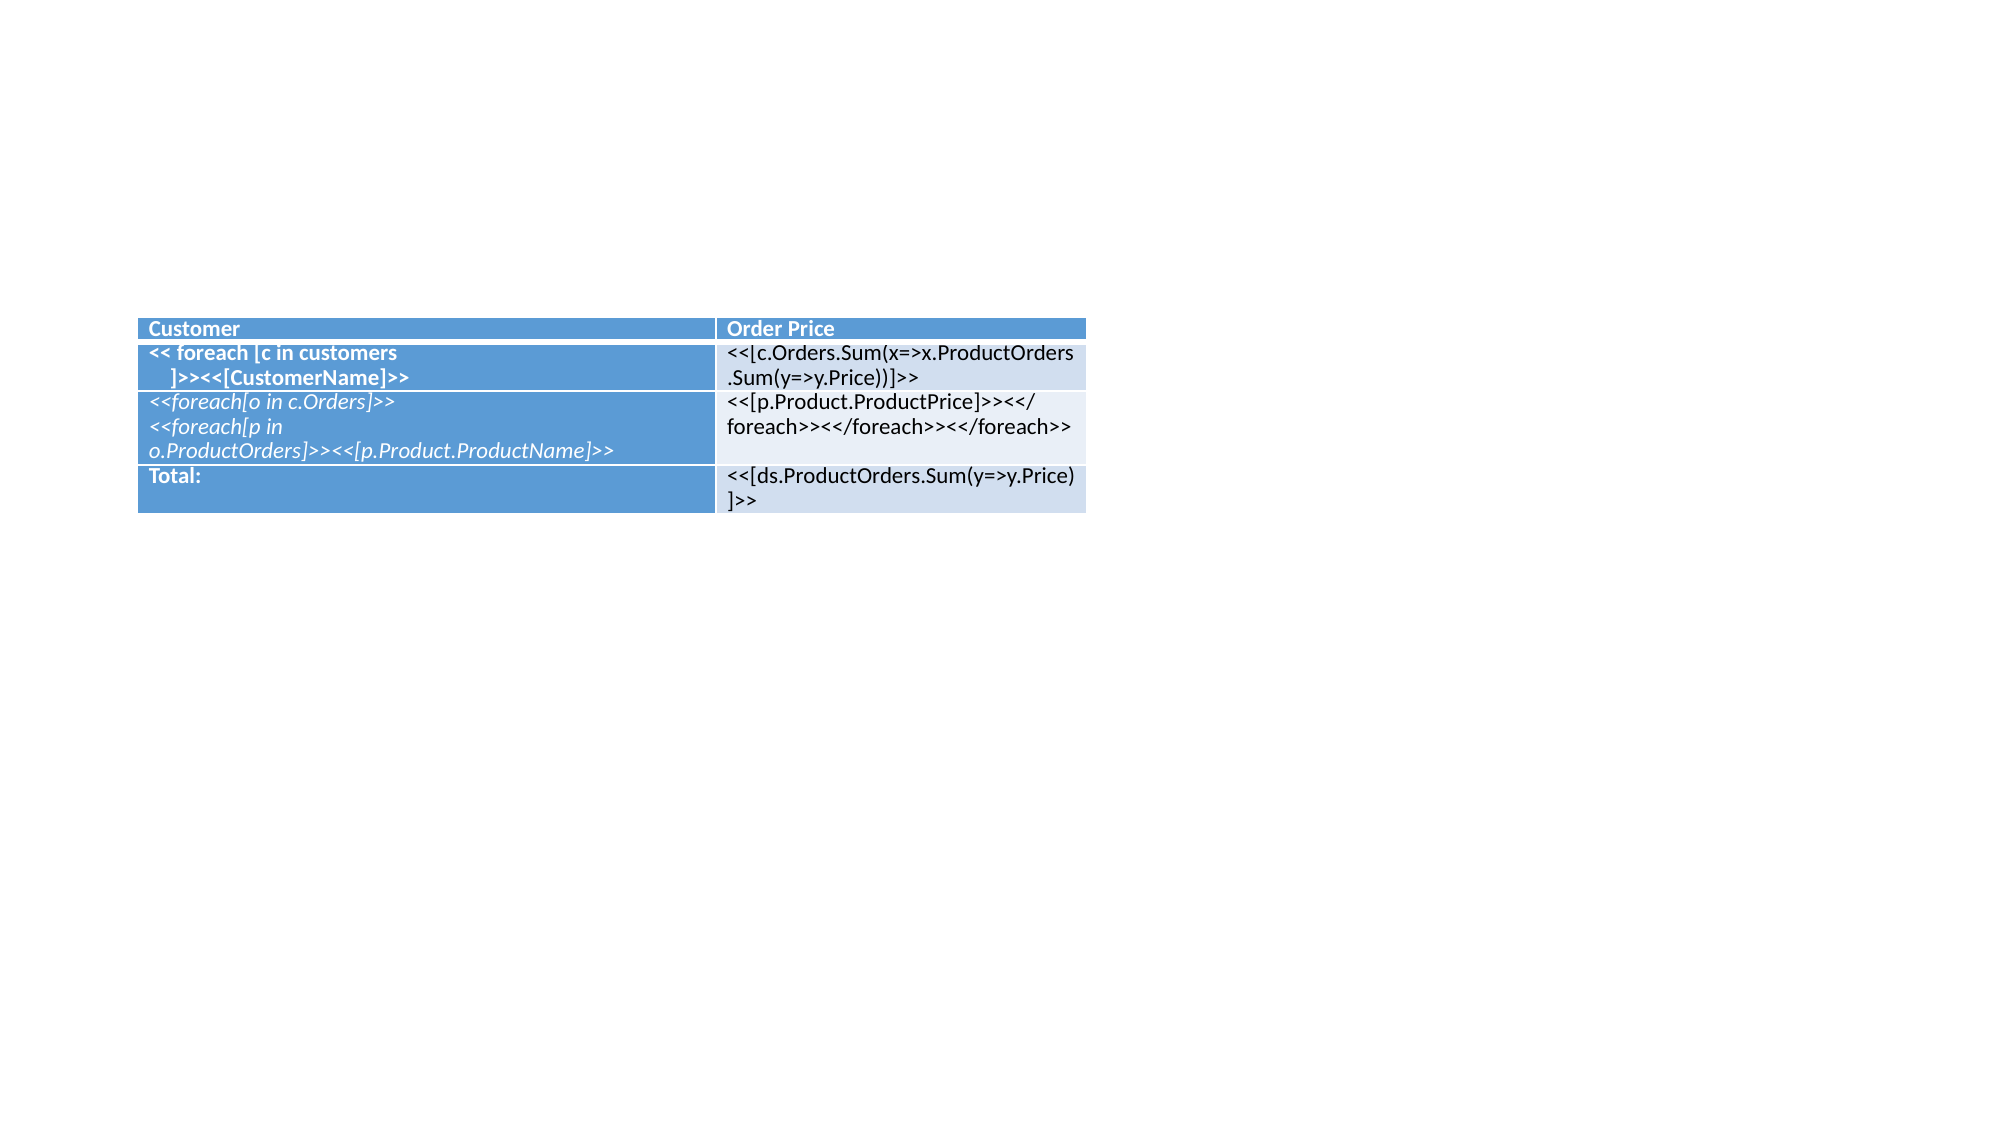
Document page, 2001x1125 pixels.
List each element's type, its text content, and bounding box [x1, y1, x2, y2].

table_cell <<[p.Product.ProductPrice]>><</foreach>><</foreach>><</foreach>> [717, 392, 1086, 464]
table_cell <<[c.Orders.Sum(x=>x.ProductOrders.Sum(y=>y.Price))]>> [717, 345, 1086, 390]
table_cell Total: [138, 466, 715, 513]
table_header Order Price [717, 318, 1086, 339]
table_cell <<[ds.ProductOrders.Sum(y=>y.Price)]>> [717, 466, 1086, 513]
table_cell <<foreach[o in c.Orders]>> <<foreach[p in o.ProductOrders]>><<[p.Product.ProductName]>> [138, 392, 715, 464]
table_cell << foreach [c in customers ]>><<[CustomerName]>> [138, 345, 715, 390]
table_header Customer [138, 318, 715, 339]
